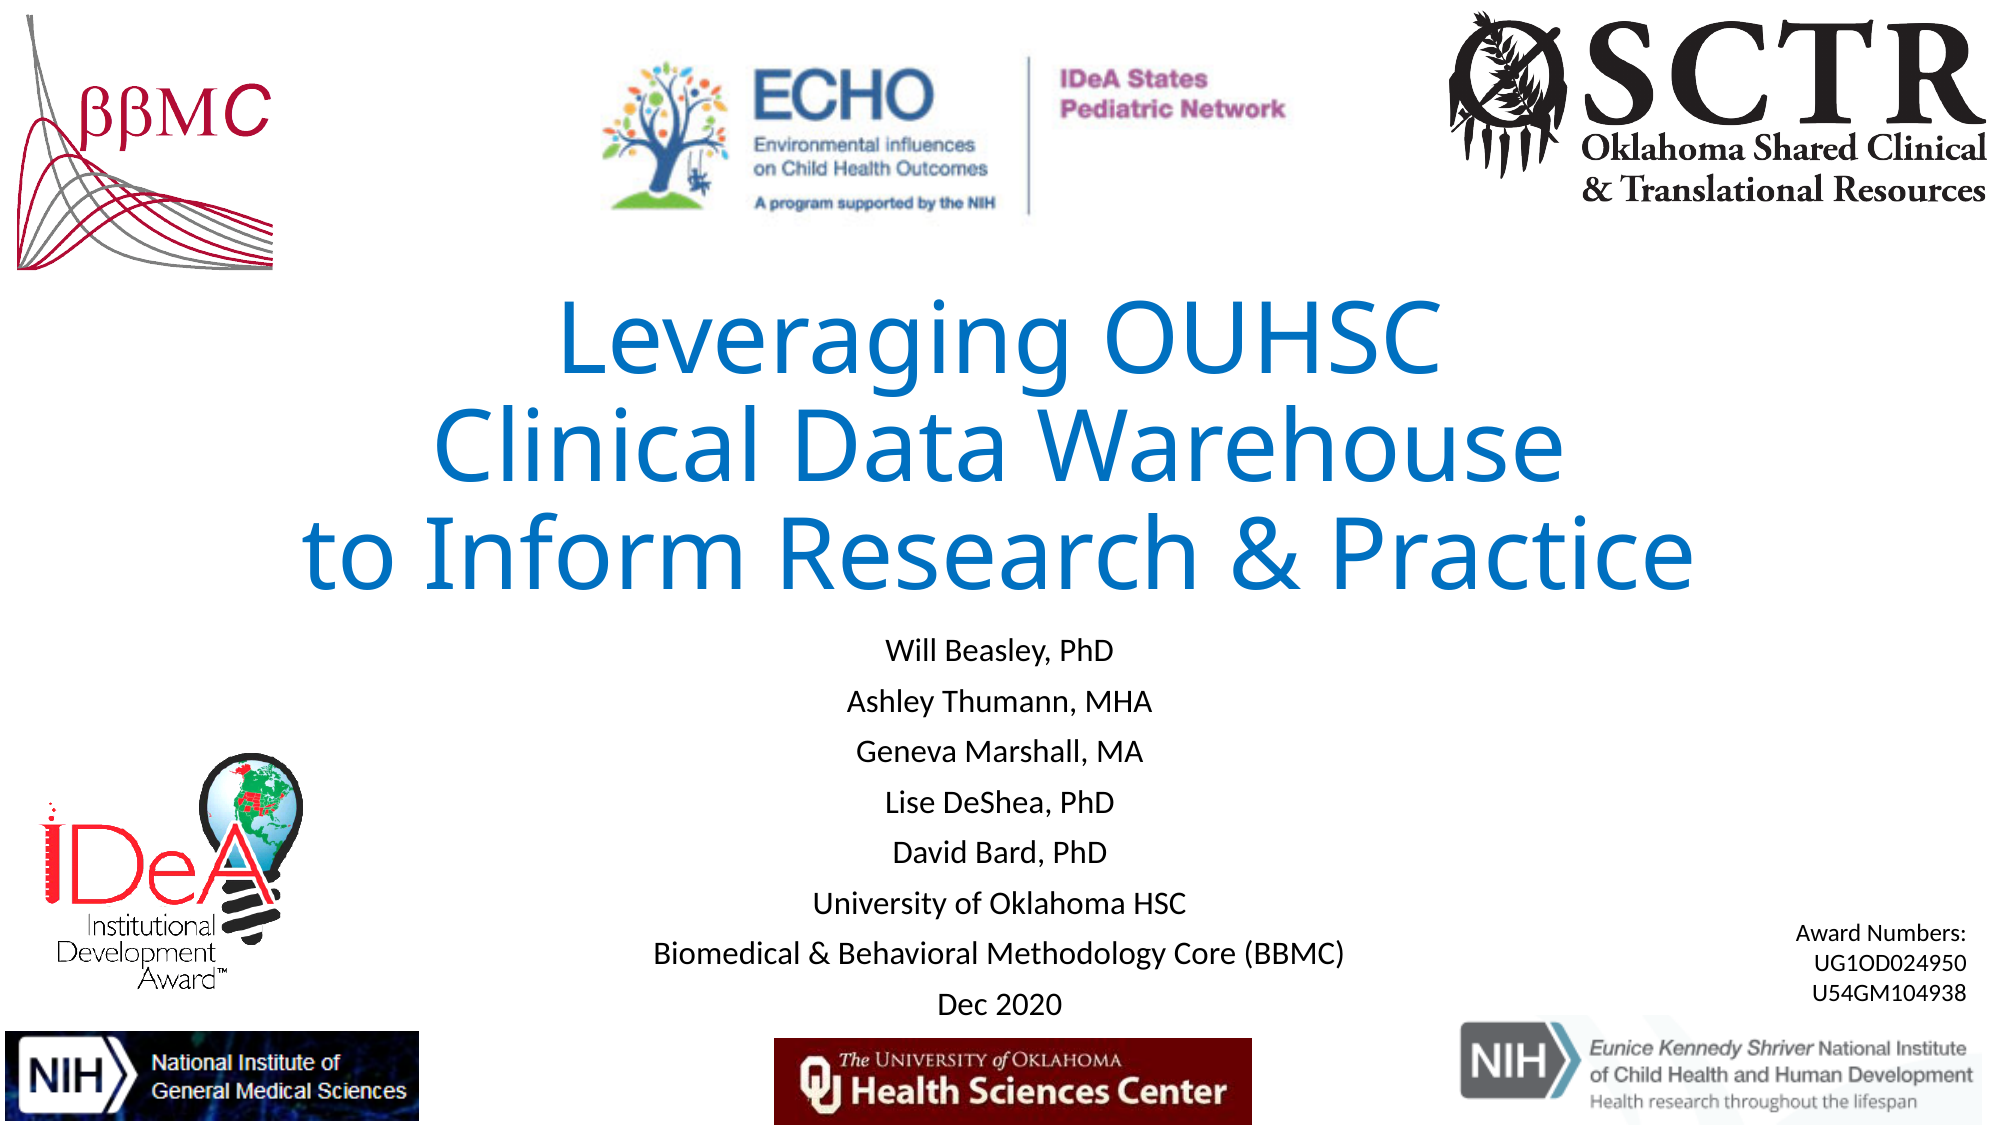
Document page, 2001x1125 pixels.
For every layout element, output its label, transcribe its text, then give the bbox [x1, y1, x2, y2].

title Leveraging OUHSC Clinical Data Warehouse to Inform Research & Practice [249, 241, 1750, 619]
subtitle Will Beasley, PhD Ashley Thumann, MHA Geneva Marshall, MA Lise DeShea, PhD David Bard, PhD University of Oklahoma HSC Biomedical & Behavioral Methodology Core (BBMC) Dec 2020 [174, 625, 1825, 1032]
picture [774, 1038, 1252, 1125]
picture [1437, 0, 2000, 220]
picture [5, 1031, 419, 1121]
picture [5, 14, 273, 282]
picture [18, 745, 316, 996]
picture [569, 17, 1375, 253]
text_box Award Numbers: UG1OD024950 U54GM104938 [1751, 909, 1982, 1014]
picture [1455, 1015, 1982, 1125]
